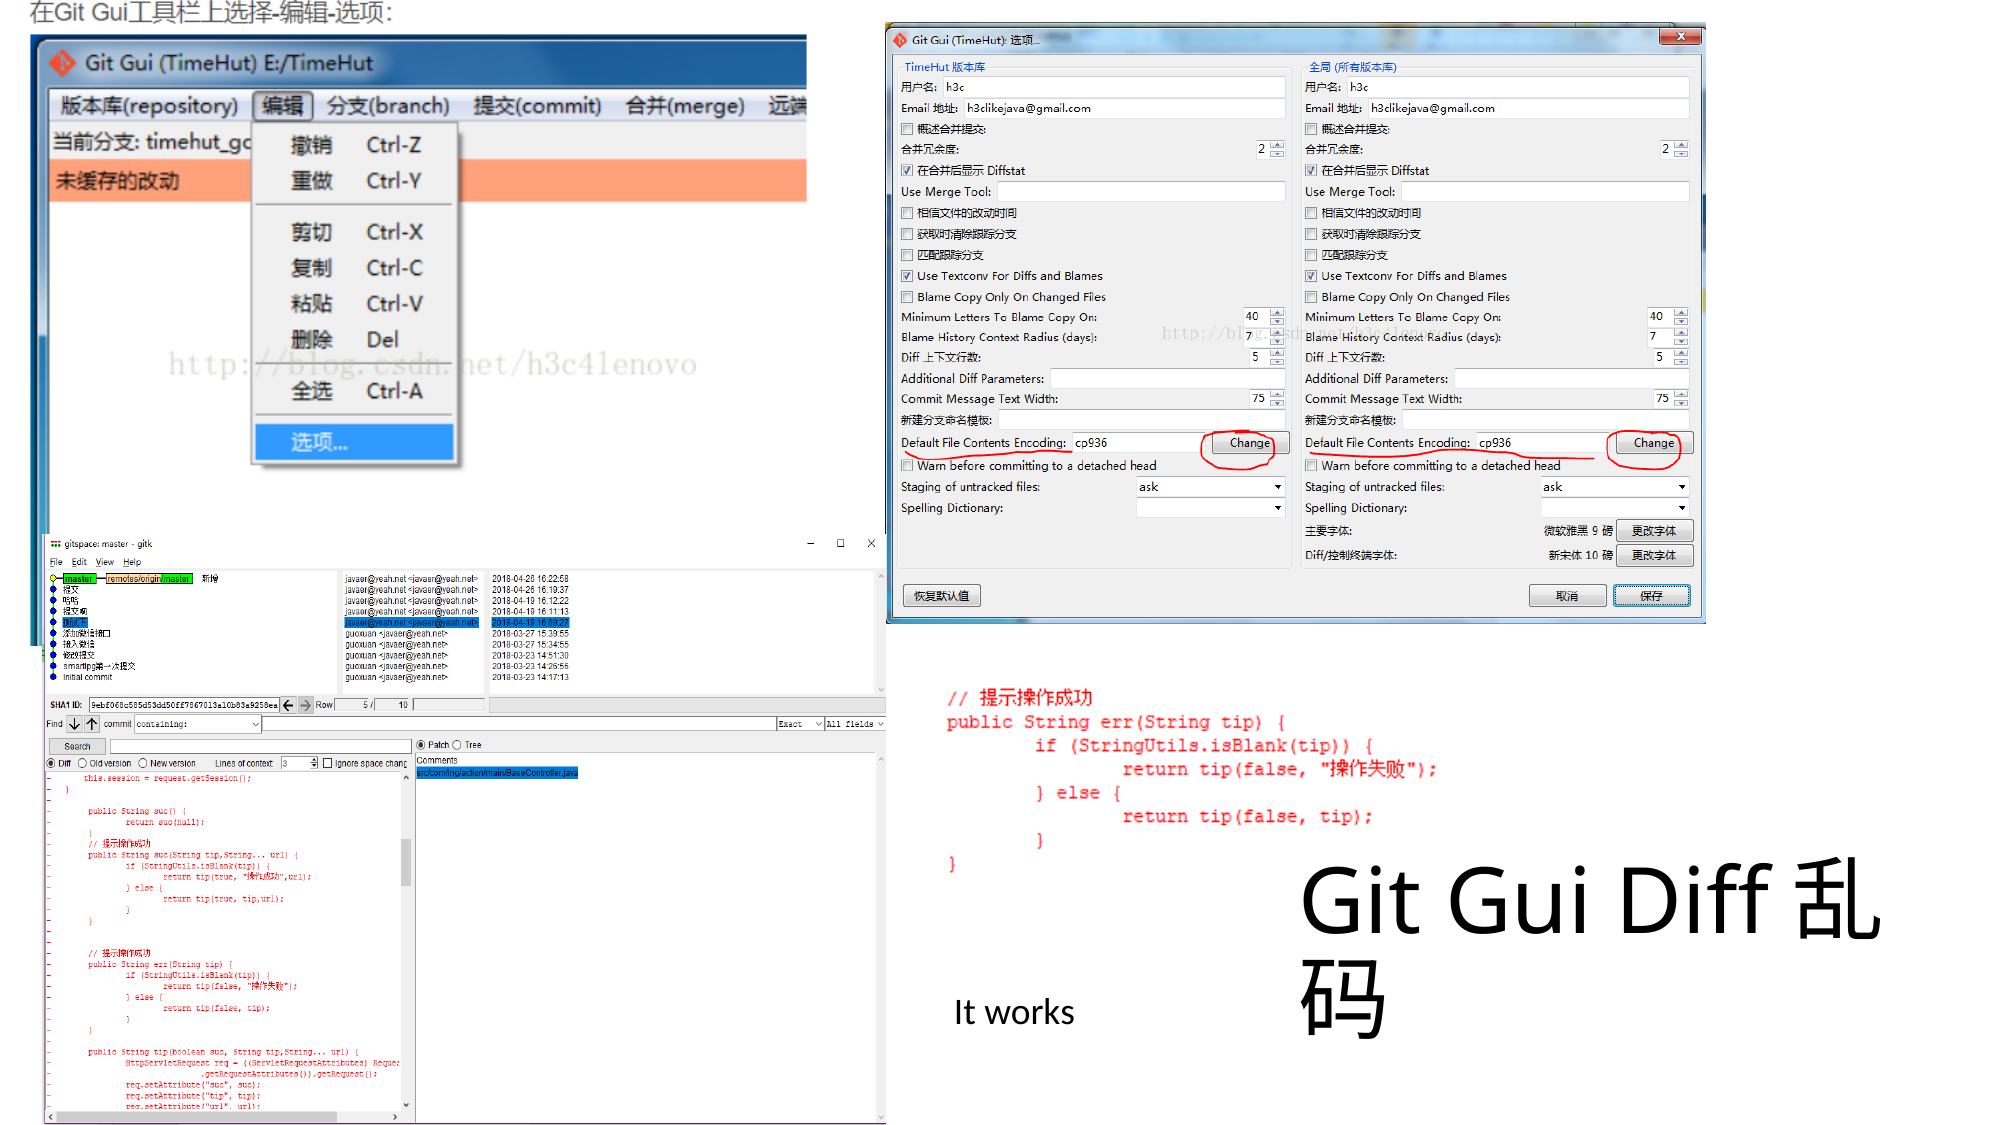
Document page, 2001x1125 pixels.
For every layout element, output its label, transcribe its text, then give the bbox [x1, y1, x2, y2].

picture [899, 670, 1558, 901]
title Git Gui Diff乱码 [1283, 895, 1986, 1011]
text_box It works [939, 979, 1091, 1040]
picture [21, 0, 1706, 1125]
